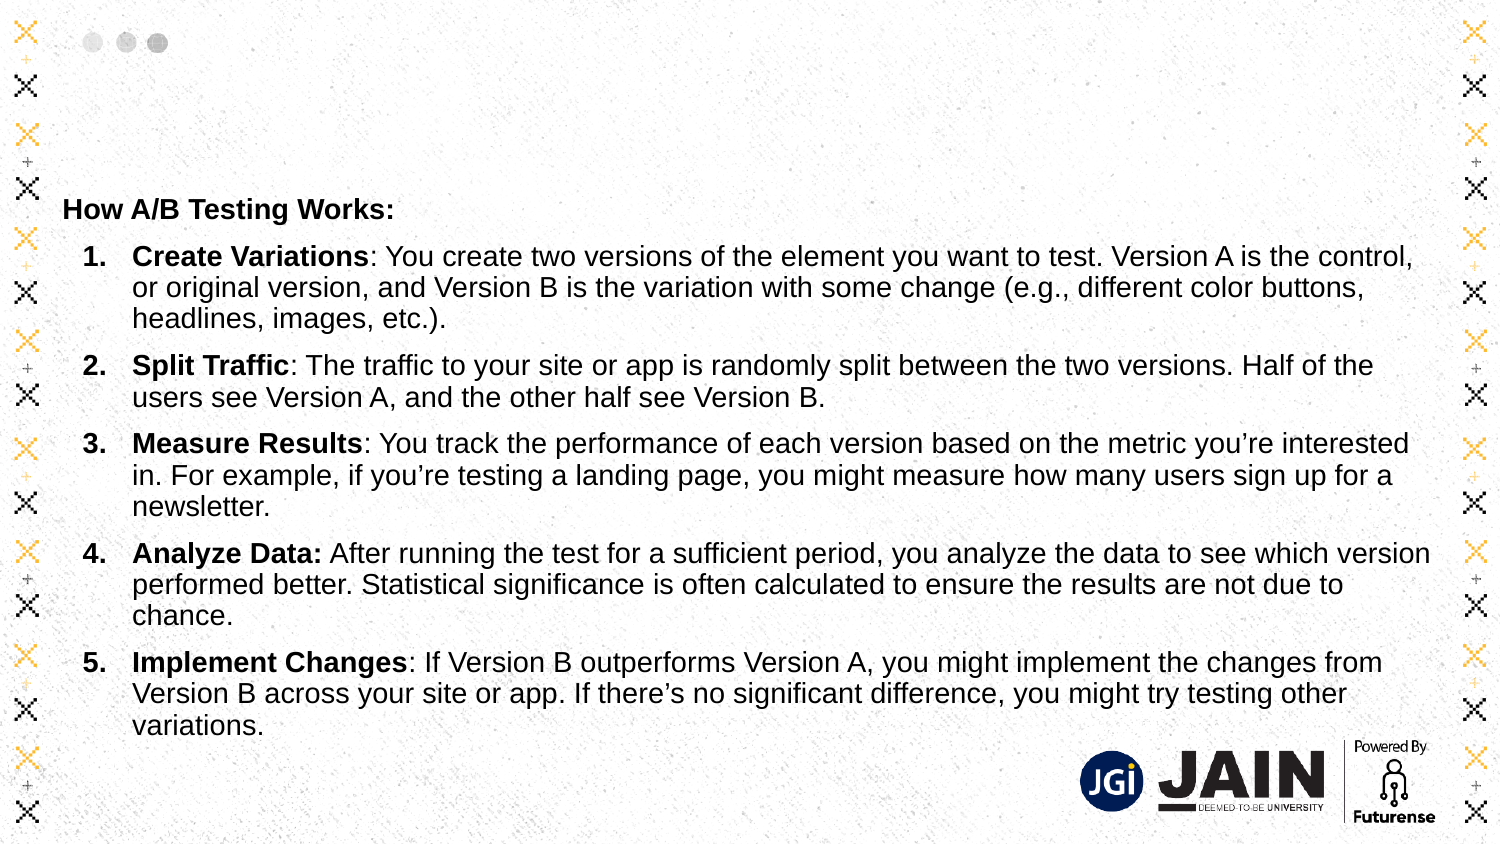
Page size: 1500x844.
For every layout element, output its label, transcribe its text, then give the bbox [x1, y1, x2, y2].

list How A/B Testing Works: Create Variations: You create two versions of the element you want to test. Version A is the control, or original version, and Version B is the variation with some change (e.g., different color buttons, headlines, images, etc.). Split Traffic: The traffic to your site or app is randomly split between the two versions. Half of the users see Version A, and the other half see Version B. Measure Results: You track the performance of each version based on the metric you’re interested in. For example, if you’re testing a landing page, you might measure how many users sign up for a newsletter. Analyze Data: After running the test for a sufficient period, you analyze the data to see which version performed better. Statistical significance is often calculated to ensure the results are not due to chance. Implement Changes: If Version B outperforms Version A, you might implement the changes from Version B across your site or app. If there’s no significant difference, you might try testing other variations. [51, 189, 1449, 750]
picture [0, 0, 1500, 844]
